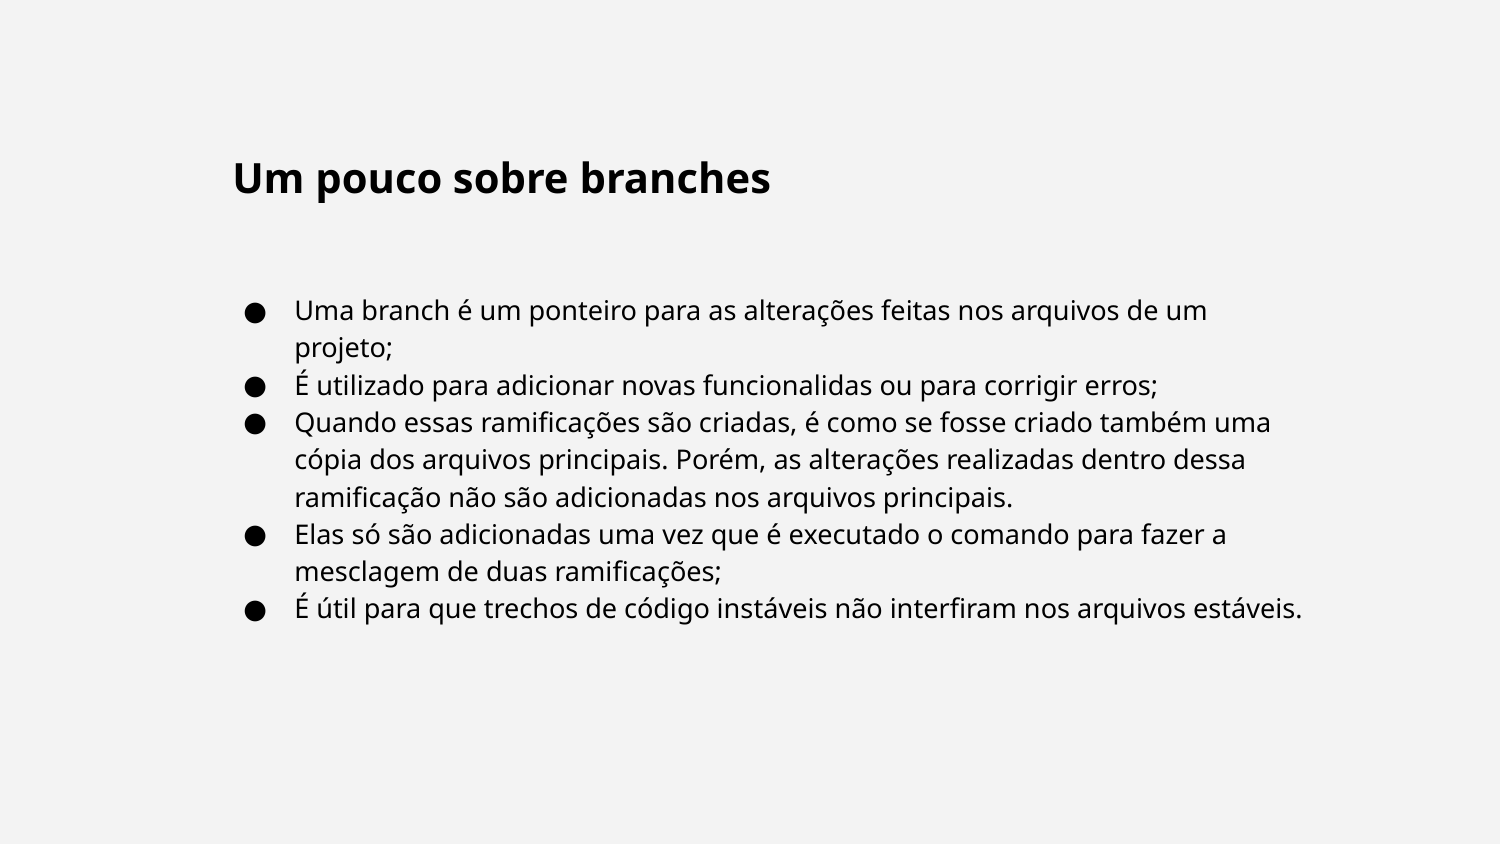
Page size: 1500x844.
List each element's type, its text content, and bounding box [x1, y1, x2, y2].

text_box Um pouco sobre branches [217, 136, 1265, 267]
text_box Uma branch é um ponteiro para as alterações feitas nos arquivos de um projeto; É utilizado para adicionar novas funcionalidas ou para corrigir erros; Quando essas ramificações são criadas, é como se fosse criado também uma cópia dos arquivos principais. Porém, as alterações realizadas dentro dessa ramificação não são adicionadas nos arquivos principais. Elas só são adicionadas uma vez que é executado o comando para fazer a mesclagem de duas ramificações; É útil para que trechos de código instáveis não interfiram nos arquivos estáveis. [204, 273, 1321, 766]
